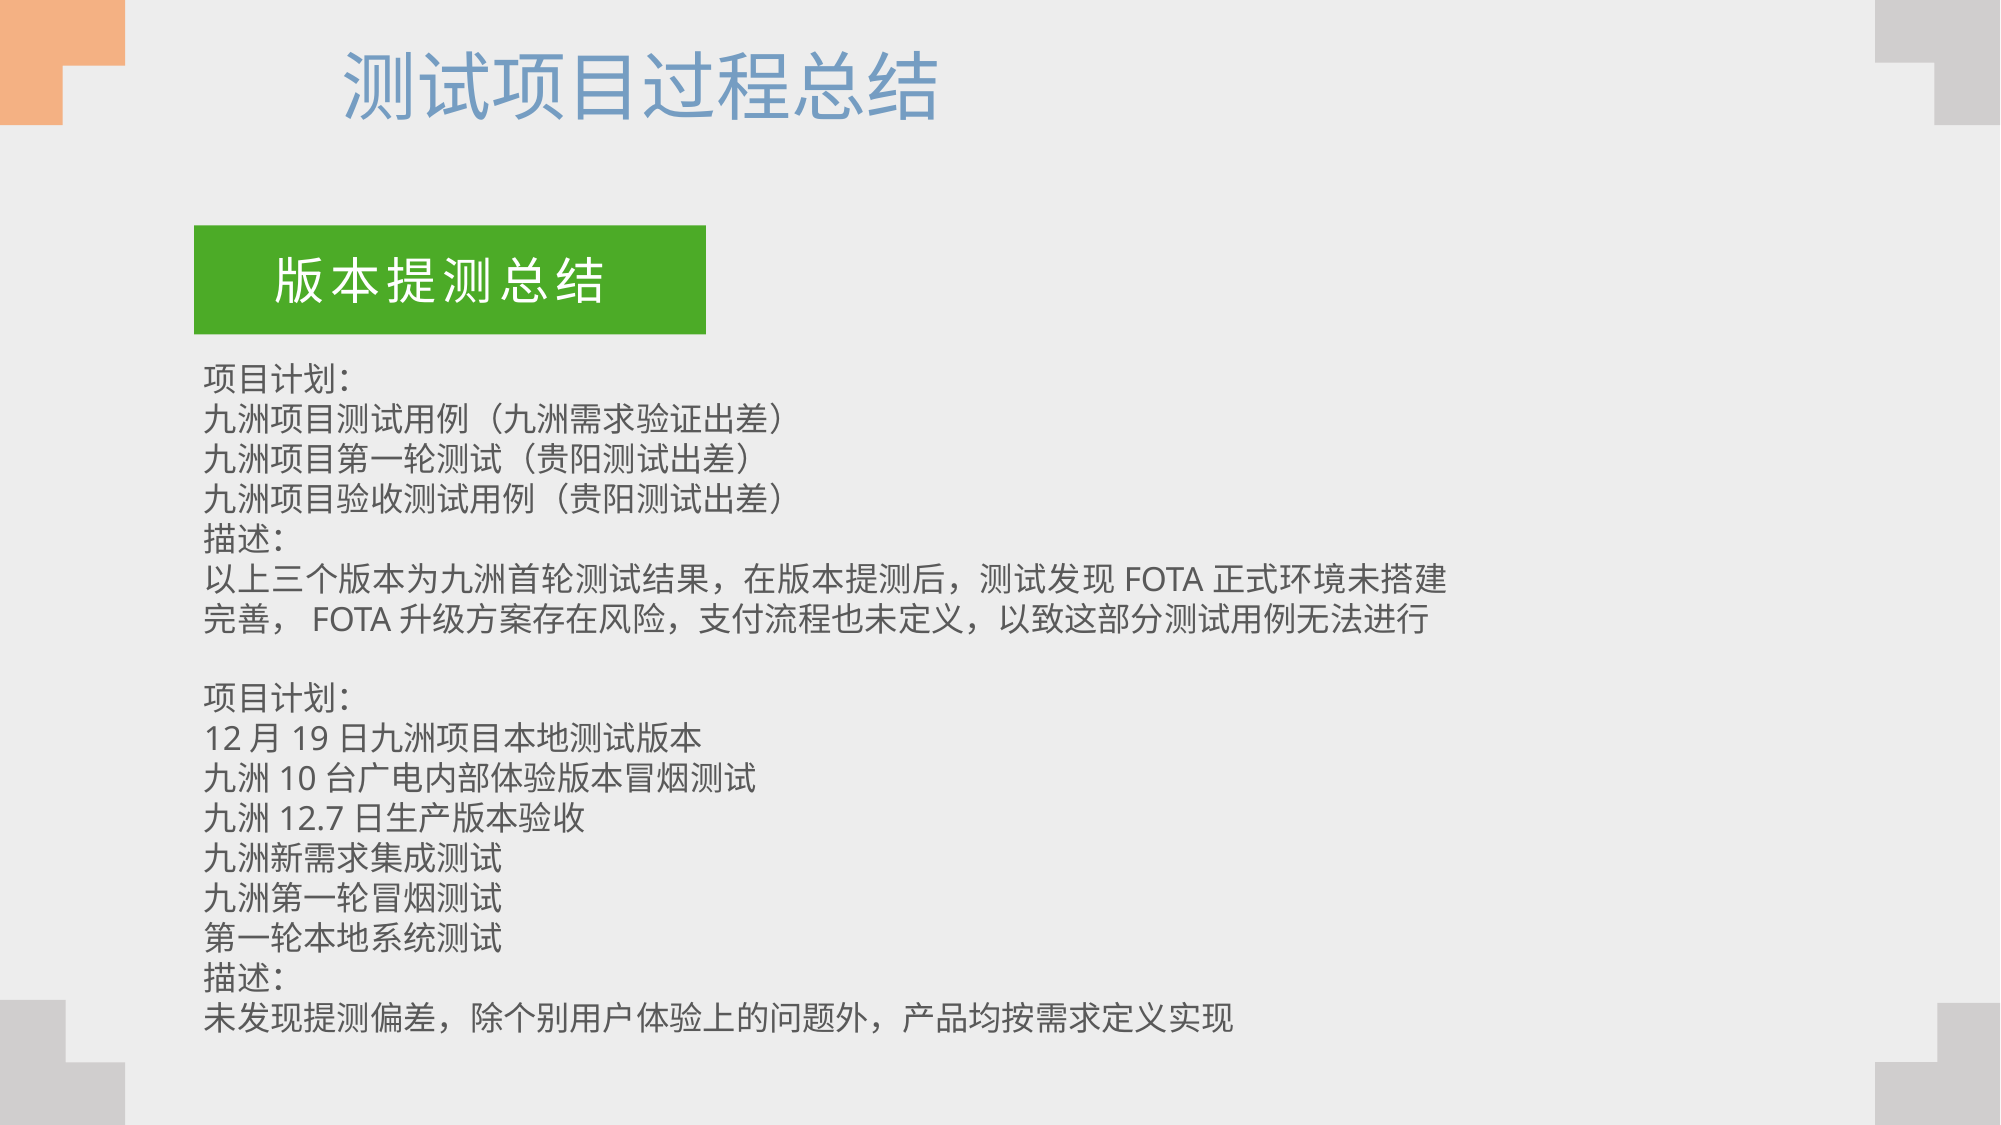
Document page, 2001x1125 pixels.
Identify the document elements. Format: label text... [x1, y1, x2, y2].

text_box 版本提测总结 [259, 241, 621, 317]
text_box 测试项目过程总结 [326, 42, 1674, 143]
text_box [194, 225, 706, 335]
text_box 项目计划： 九洲项目测试用例（九洲需求验证出差） 九洲项目第一轮测试（贵阳测试出差） 九洲项目验收测试用例（贵阳测试出差） 描述： 以上三个版本为九洲首轮测试结果，在版本提测后，测试发现FOTA正式环境未搭建完善，FOTA升级方案存在风险，支付流程也未定义，以致这部分测试用例无法进行 项目计划： 12月19日九洲项目本地测试版本 九洲10台广电内部体验版本冒烟测试 九洲12.7日生产版本验收 九洲新需求集成测试 九洲第一轮冒烟测试 第一轮本地系统测试 描述： 未发现提测偏差，除个别用户体验上的问题外，产品均按需求定义实现 [189, 350, 1463, 1045]
